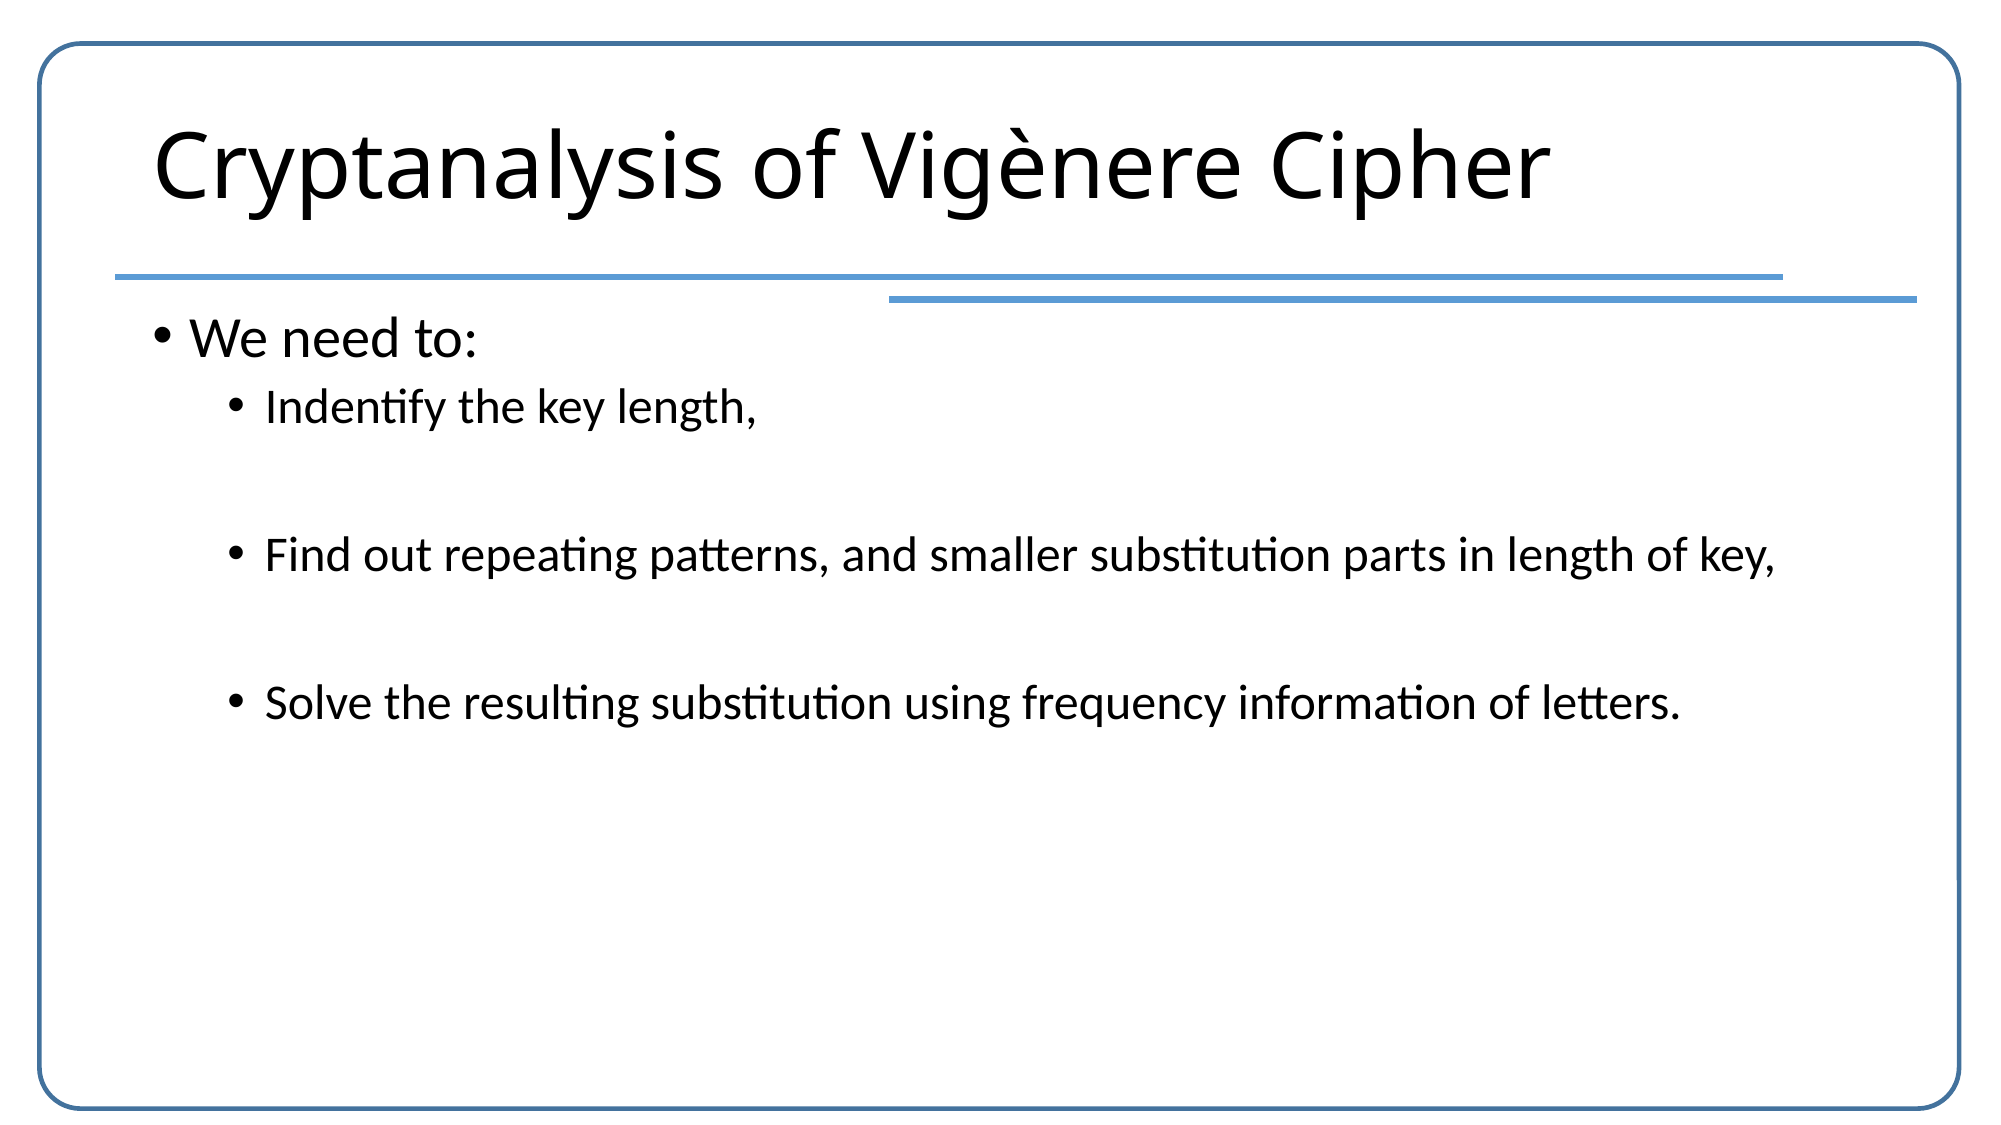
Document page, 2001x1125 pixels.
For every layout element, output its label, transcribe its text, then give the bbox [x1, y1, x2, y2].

list We need to: Indentify the key length, Find out repeating patterns, and smaller substitution parts in length of key, Solve the resulting substitution using frequency information of letters. [137, 299, 1863, 1014]
title Cryptanalysis of Vigènere Cipher [137, 59, 1863, 278]
